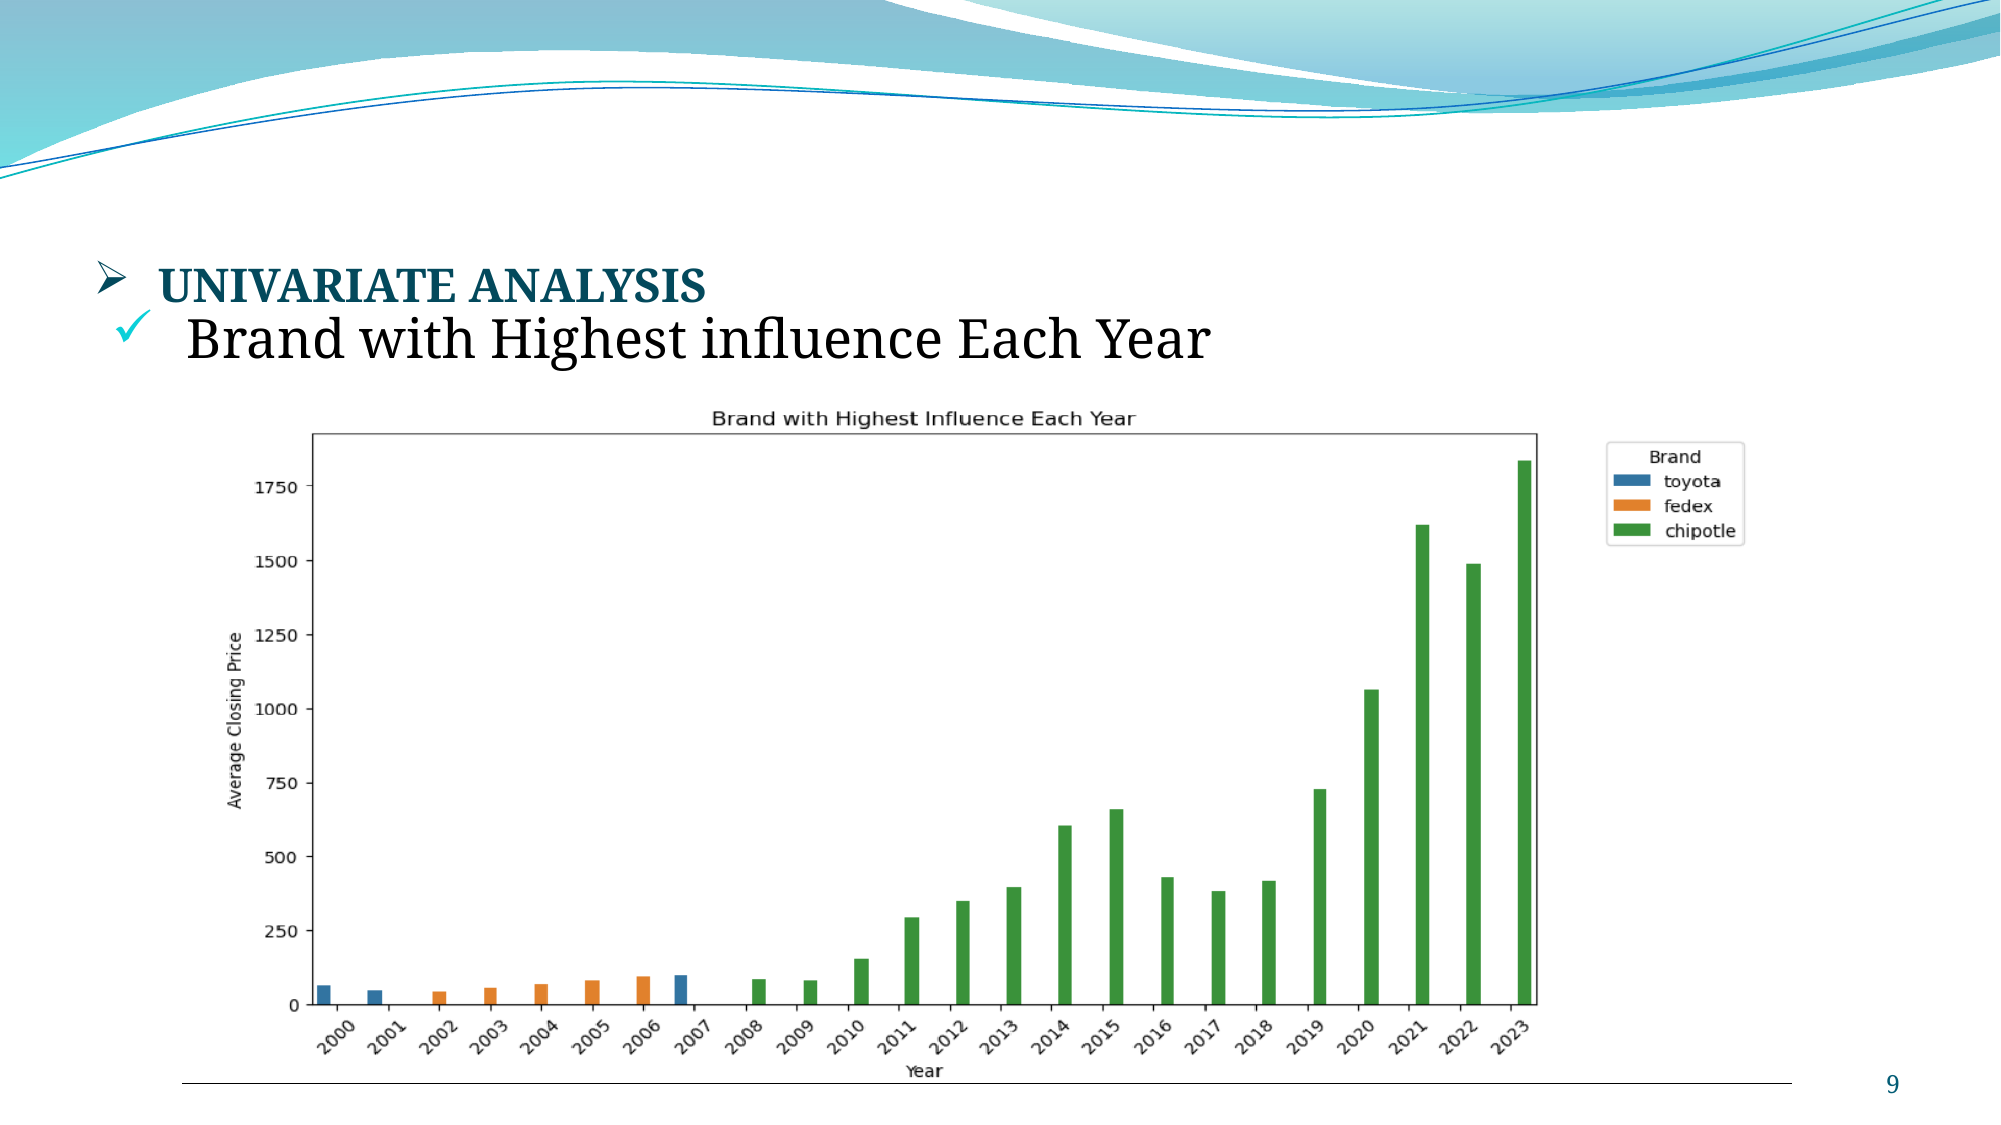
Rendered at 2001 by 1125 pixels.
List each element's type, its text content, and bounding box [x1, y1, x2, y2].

title UNIVARIATE ANALYSIS [93, 254, 2000, 399]
slide_number 9 [1733, 1042, 1900, 1103]
picture [182, 398, 1792, 1084]
subtitle Brand with Highest influence Each Year [111, 296, 1830, 1103]
